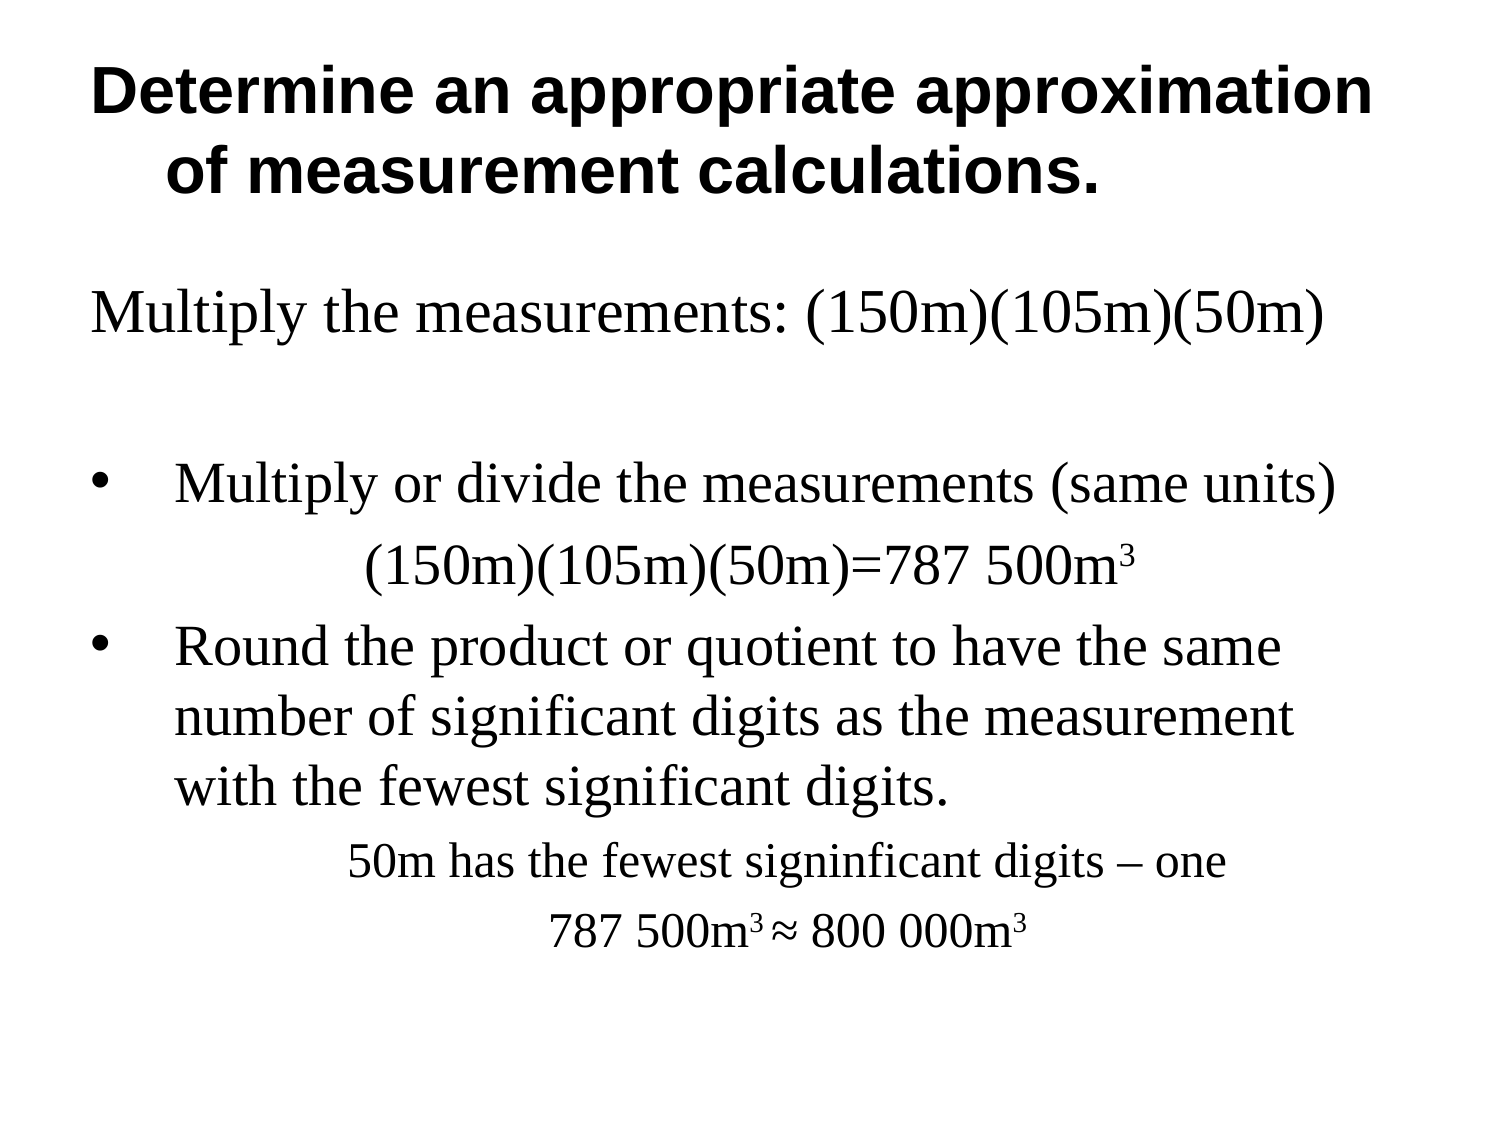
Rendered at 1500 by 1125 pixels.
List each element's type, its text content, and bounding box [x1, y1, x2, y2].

title Determine an appropriate approximation of measurement calculations. [75, 27, 1425, 215]
list Multiply the measurements: (150m)(105m)(50m) Multiply or divide the measurements (same units) (150m)(105m)(50m)=787 500m3 Round the product or quotient to have the same number of significant digits as the measurement with the fewest significant digits. 50m has the fewest signinficant digits – one 787 500m3 ≈ 800 000m3 [75, 262, 1425, 1005]
